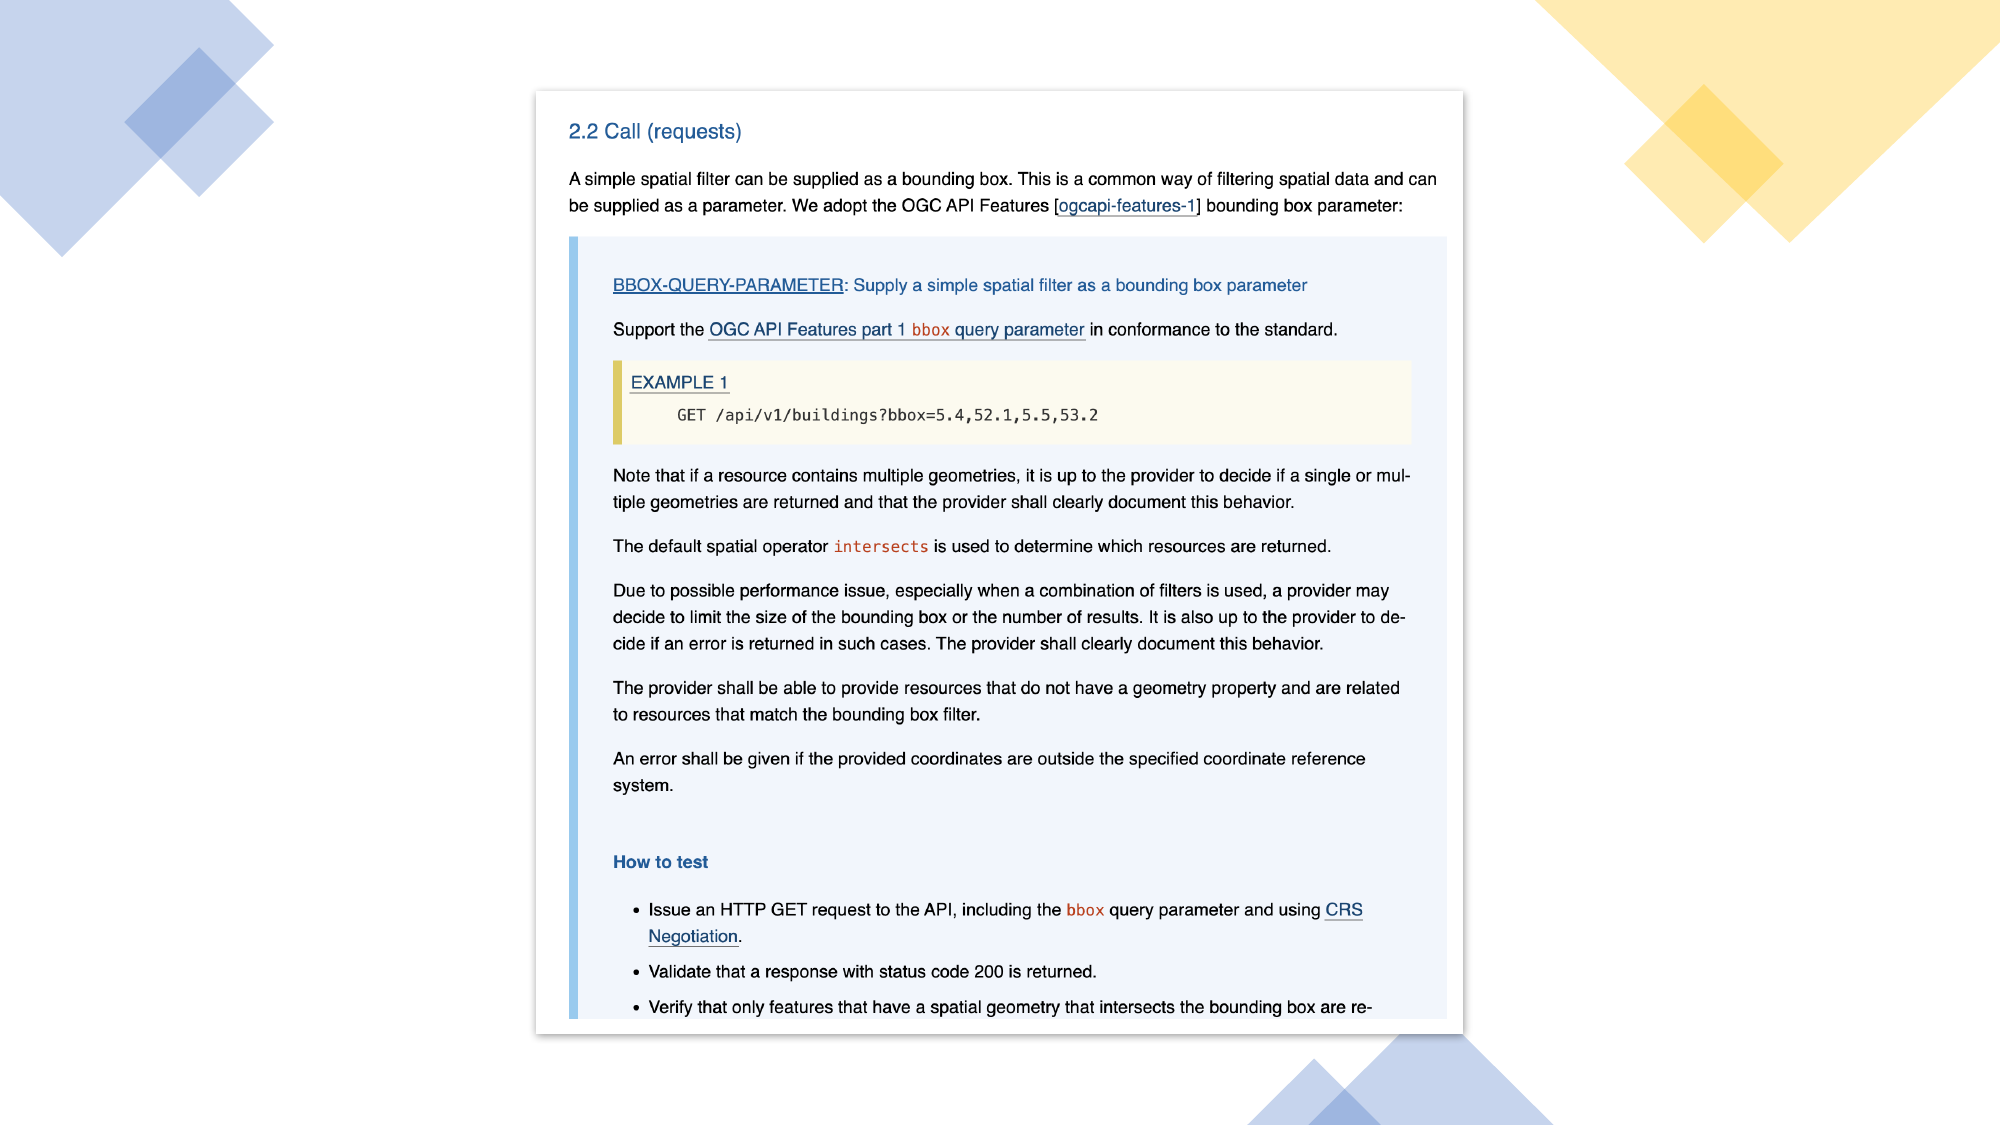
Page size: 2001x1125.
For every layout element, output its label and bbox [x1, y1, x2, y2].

text_box [1345, 1038, 1556, 1125]
text_box [122, 45, 276, 199]
text_box [0, 0, 2000, 1125]
text_box [1622, 124, 1746, 245]
text_box [1245, 1057, 1383, 1125]
text_box [0, 0, 276, 259]
text_box [1533, 0, 2000, 245]
list [550, 105, 1449, 1020]
